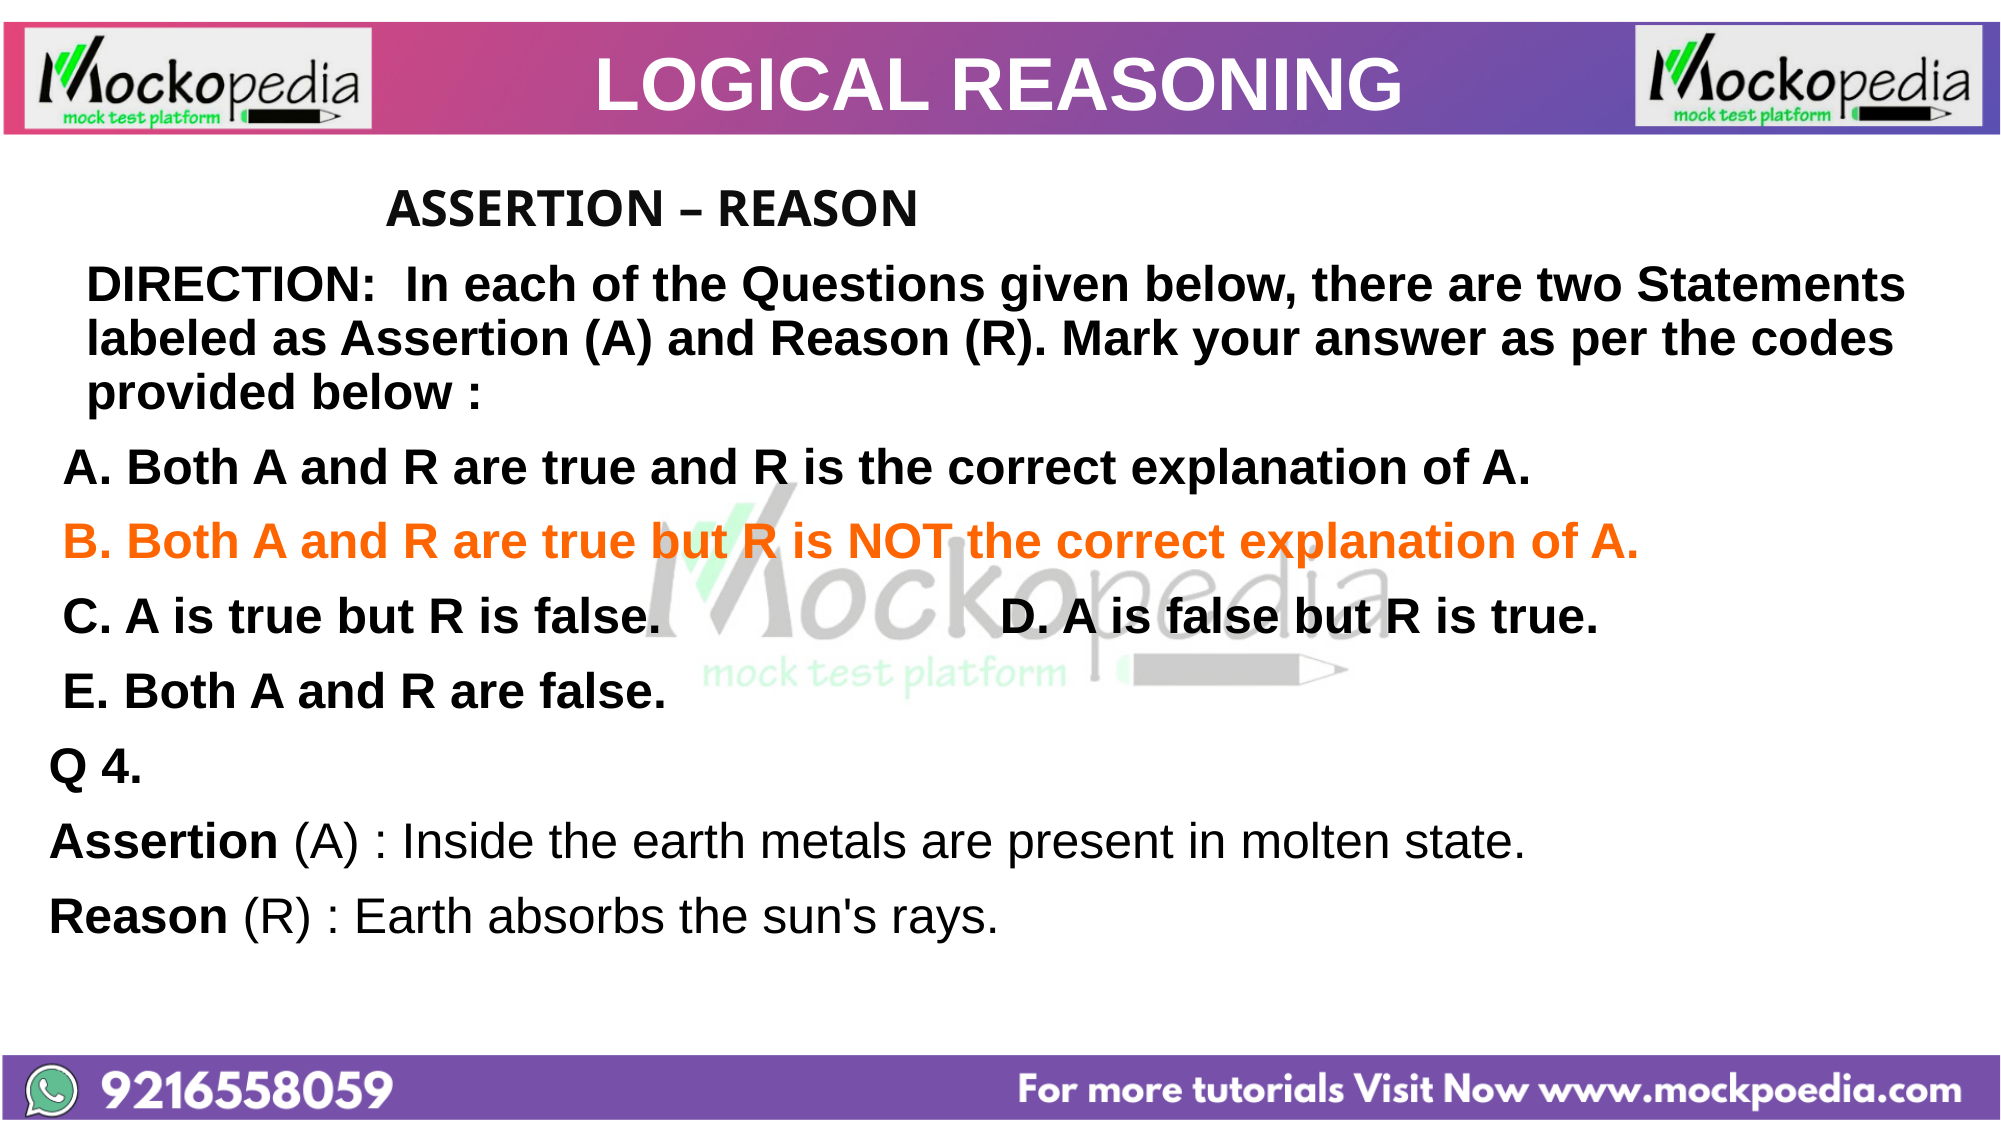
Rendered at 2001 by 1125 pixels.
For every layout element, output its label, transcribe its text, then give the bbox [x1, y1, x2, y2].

picture [0, 0, 2001, 1125]
title LOGICAL REASONING [41, 31, 1959, 142]
list ASSERTION – REASON DIRECTION: In each of the Questions given below, there are two Statements labeled as Assertion (A) and Reason (R). Mark your answer as per the codes provided below : A. Both A and R are true and R is the correct explanation of A. B. Both A and R are true but R is NOT the correct explanation of A. C. A is true but R is false. D. A is false but R is true. E. Both A and R are false. Q 4. Assertion (A) : Inside the earth metals are present in molten state. Reason (R) : Earth absorbs the sun's rays. [33, 175, 1959, 1053]
